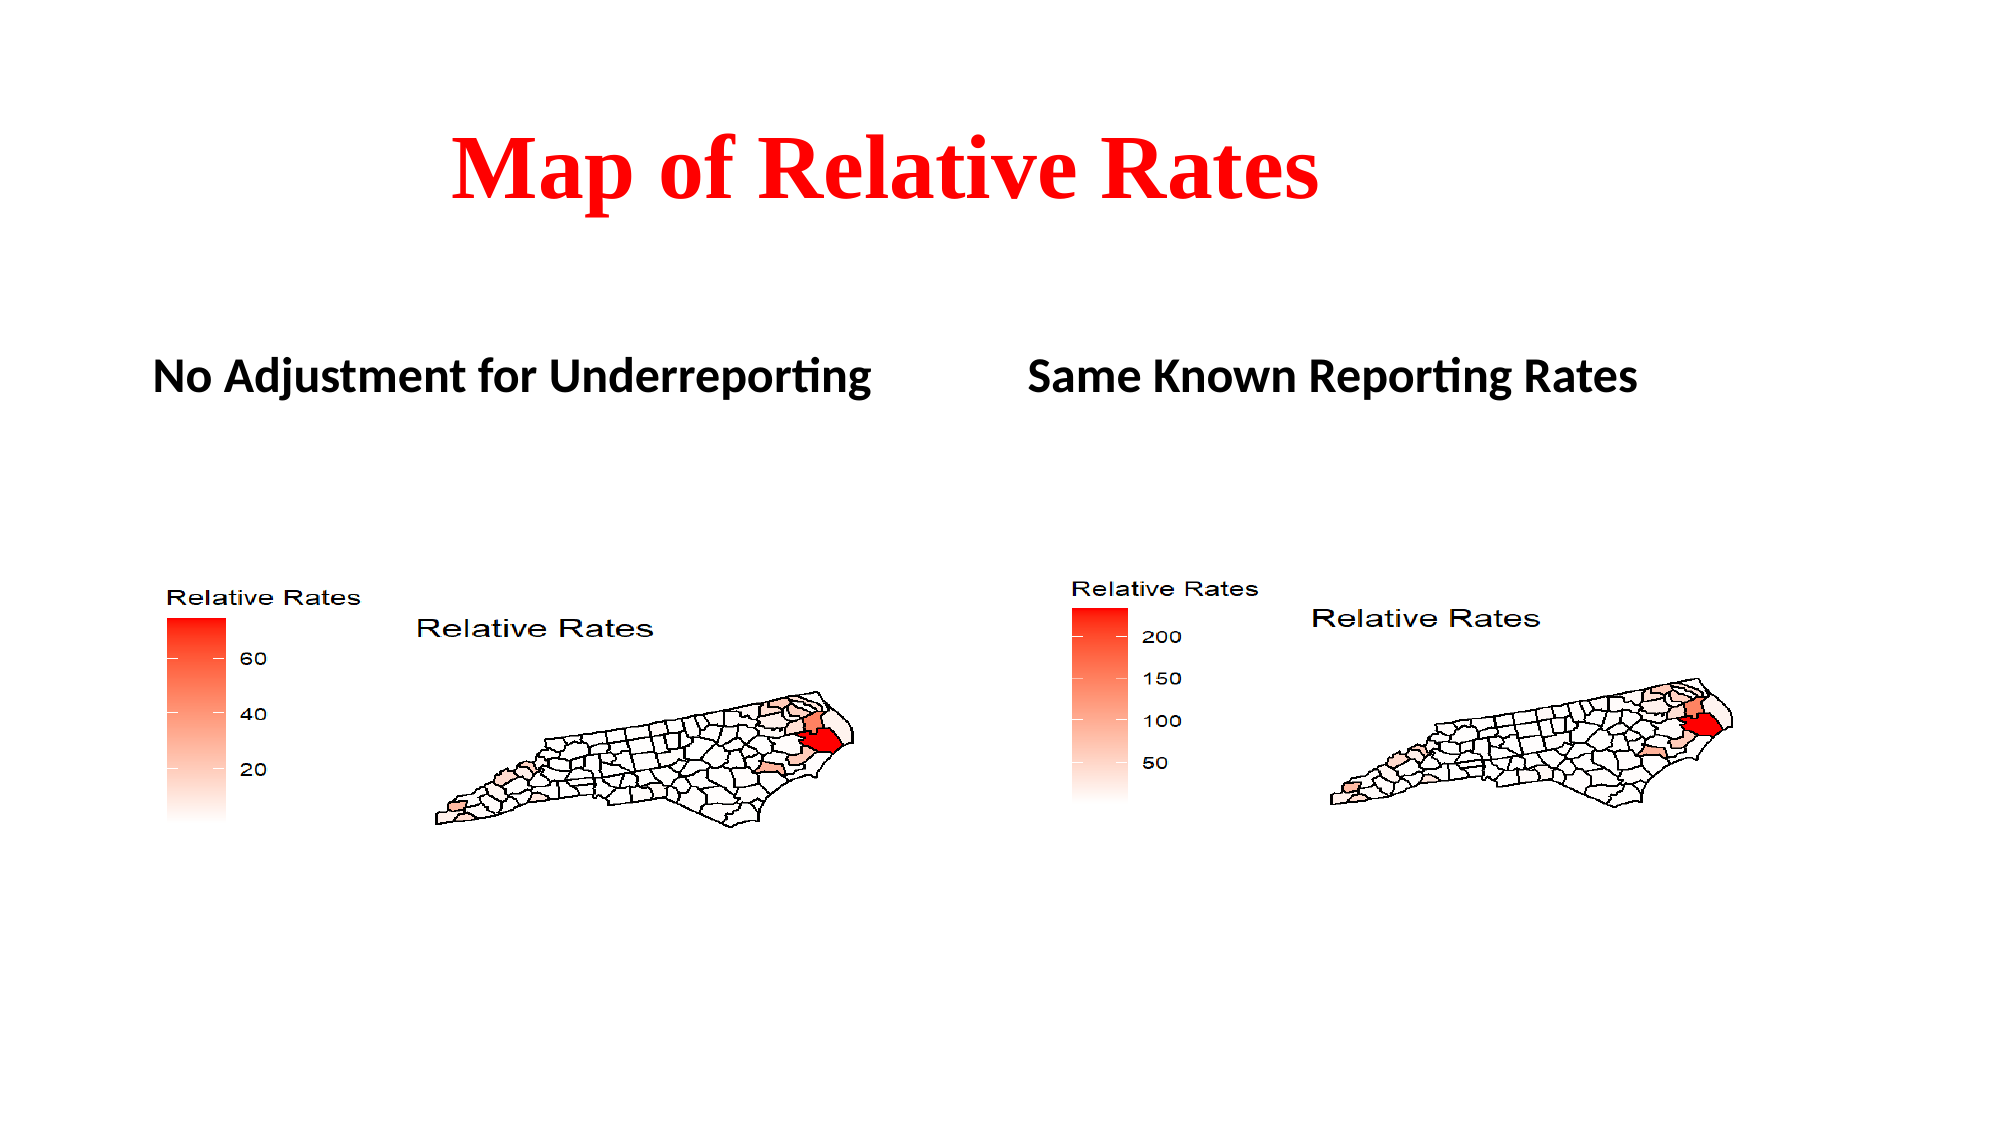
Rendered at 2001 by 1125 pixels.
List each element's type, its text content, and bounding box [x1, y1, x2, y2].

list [1043, 410, 1768, 1016]
list No Adjustment for Underreporting [137, 275, 984, 411]
list Same Known Reporting Rates [1012, 275, 1863, 411]
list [137, 410, 890, 1046]
title Map of Relative Rates [137, 59, 1863, 278]
